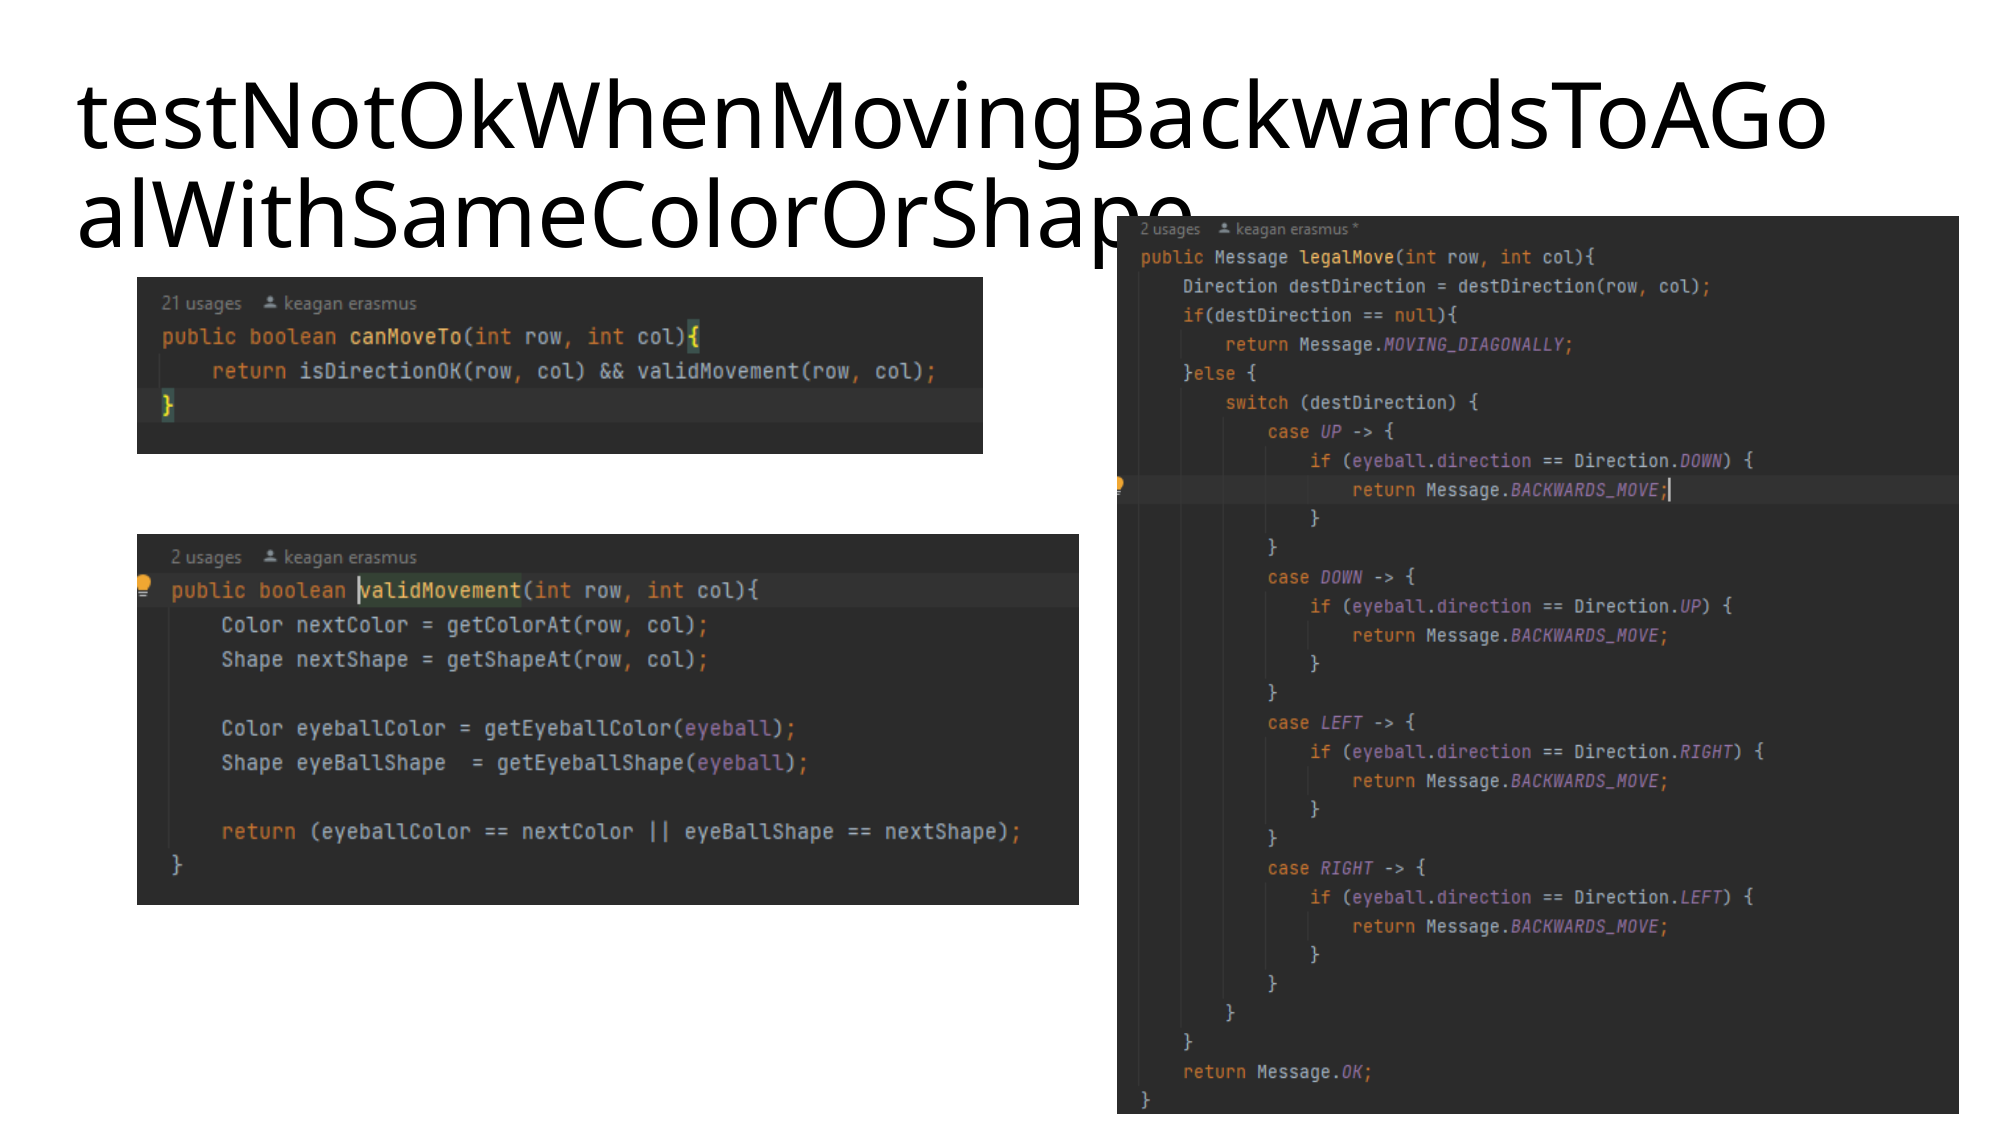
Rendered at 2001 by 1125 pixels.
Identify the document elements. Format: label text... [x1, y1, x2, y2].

picture [137, 534, 1079, 905]
title testNotOkWhenMovingBackwardsToAGoalWithSameColorOrShape [61, 59, 1863, 278]
picture [137, 277, 983, 454]
picture [1117, 216, 1959, 1114]
